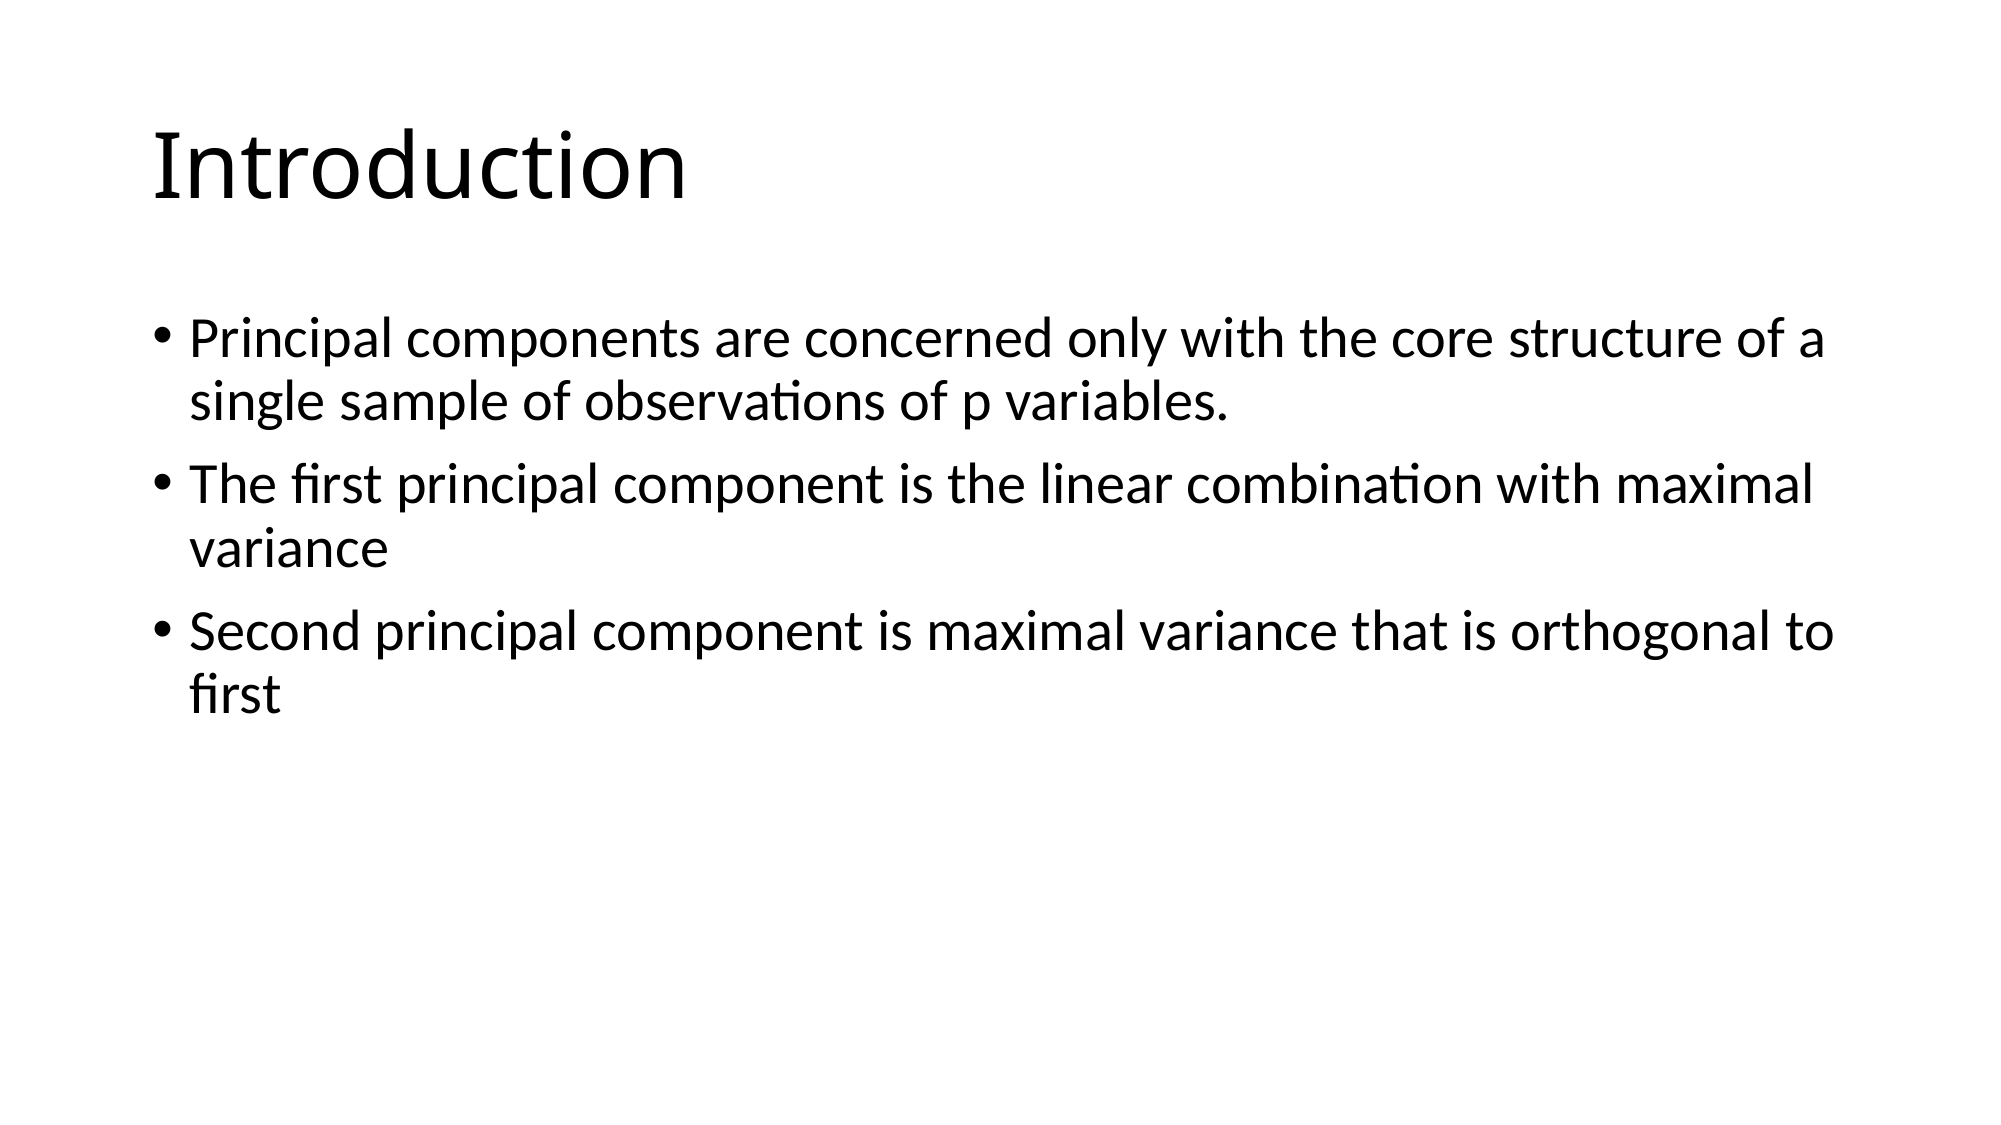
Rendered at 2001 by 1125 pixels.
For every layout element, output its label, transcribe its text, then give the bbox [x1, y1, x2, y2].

list Principal components are concerned only with the core structure of a single sample of observations of p variables. The first principal component is the linear combination with maximal variance Second principal component is maximal variance that is orthogonal to first [137, 299, 1863, 1014]
title Introduction [137, 59, 1863, 278]
